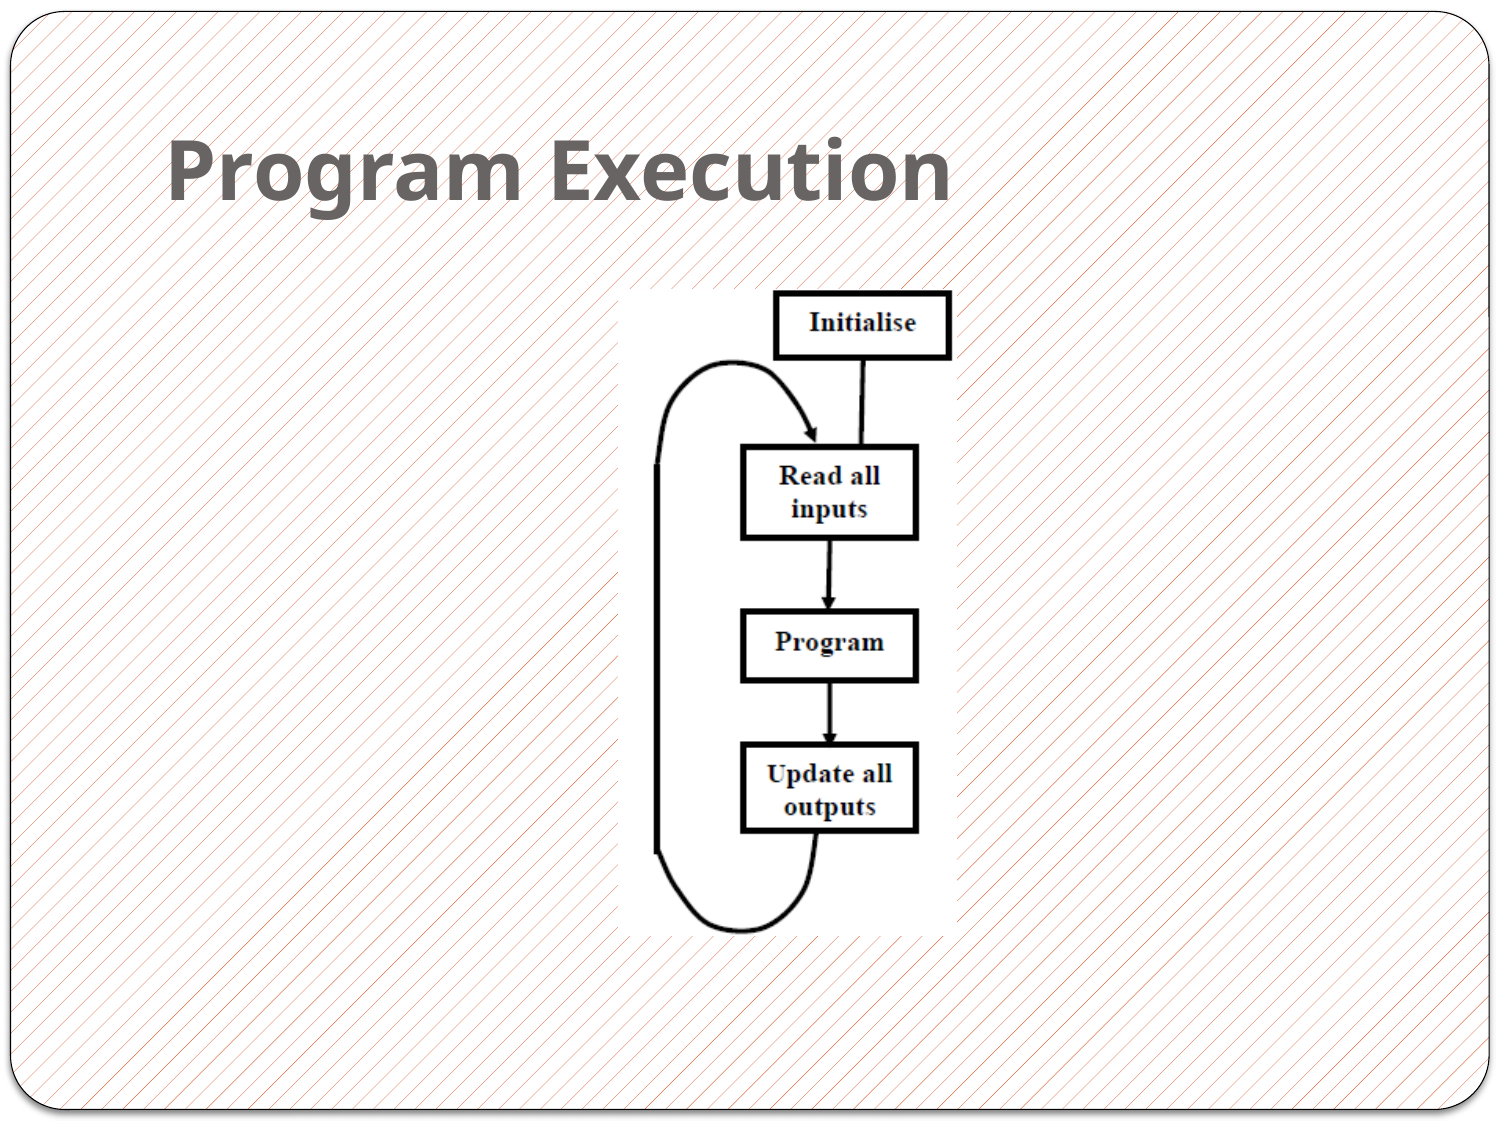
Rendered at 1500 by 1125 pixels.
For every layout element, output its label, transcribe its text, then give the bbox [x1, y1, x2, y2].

title Program Execution [150, 45, 1425, 233]
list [618, 289, 957, 936]
